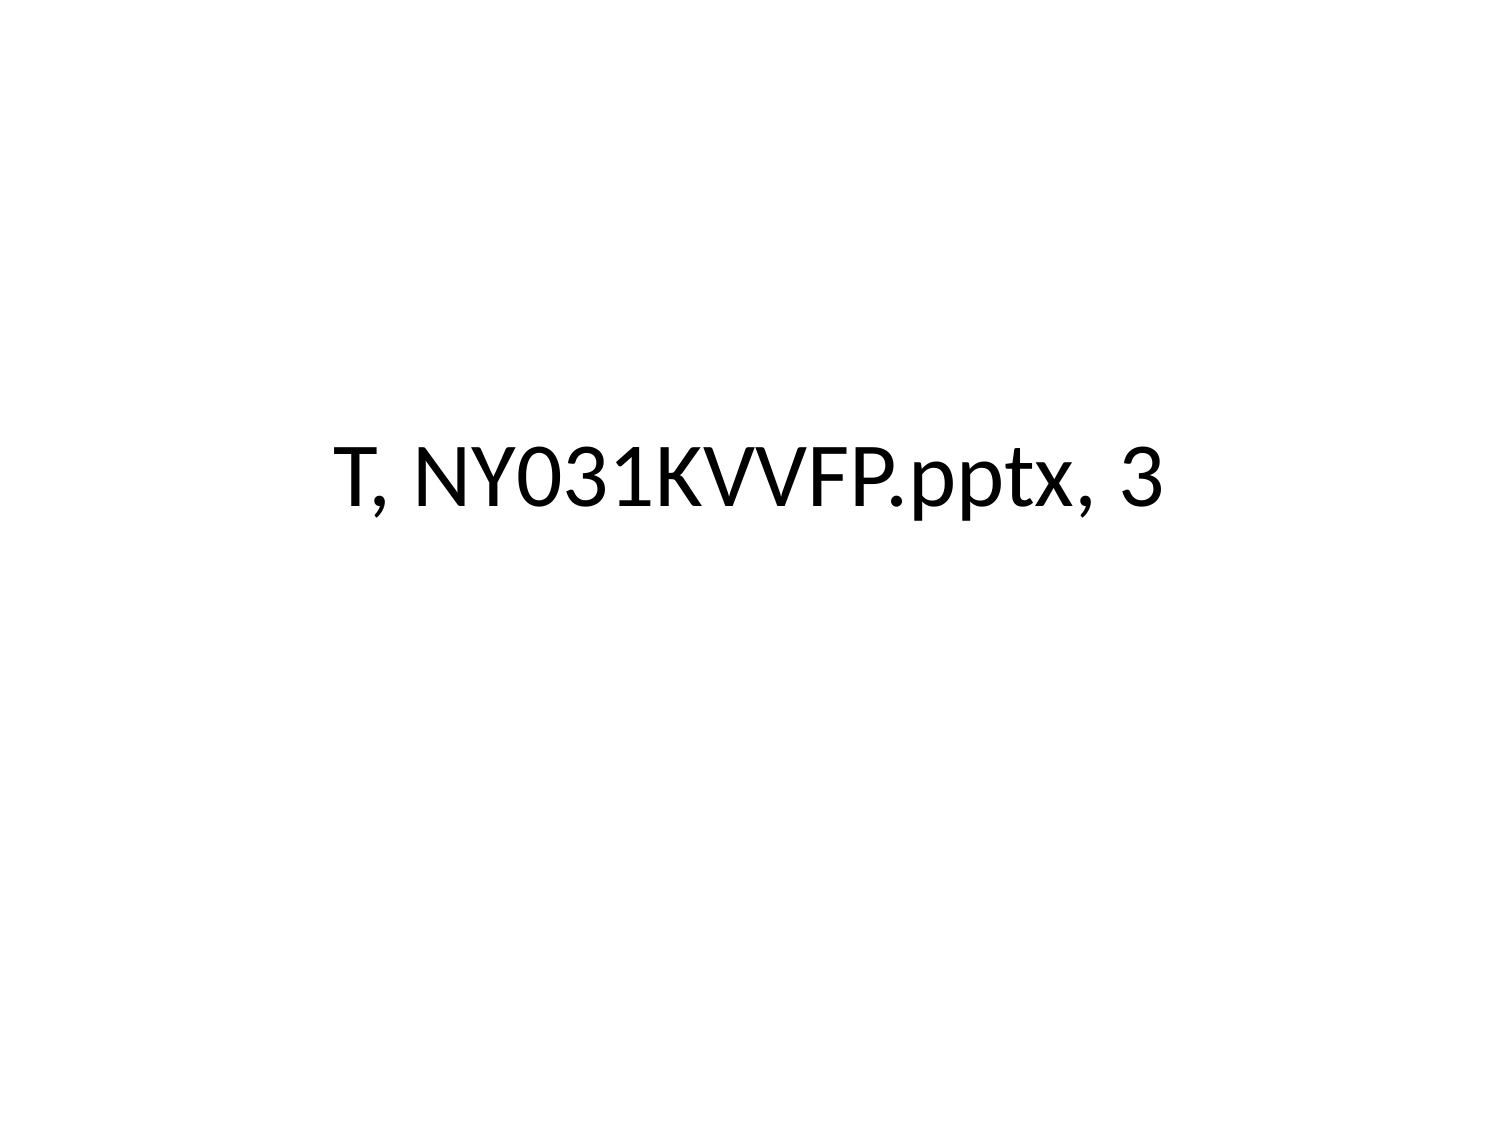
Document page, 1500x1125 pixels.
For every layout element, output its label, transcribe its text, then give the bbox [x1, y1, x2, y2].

title T, NY031KVVFP.pptx, 3 [112, 349, 1388, 591]
